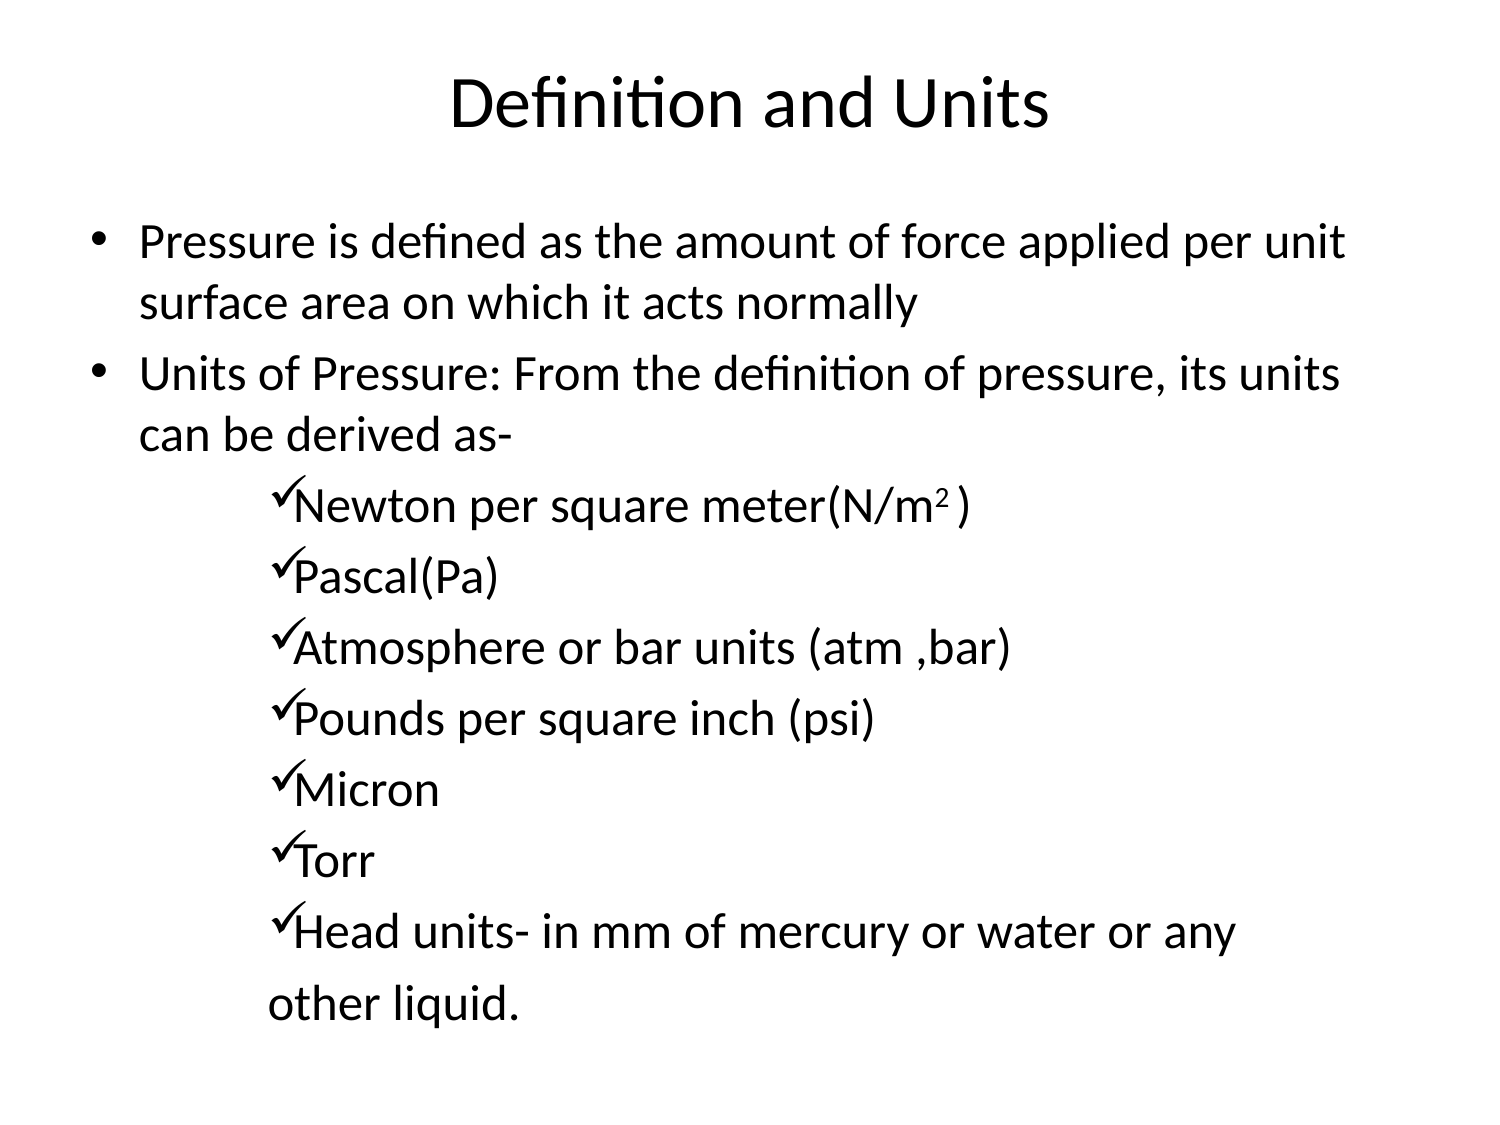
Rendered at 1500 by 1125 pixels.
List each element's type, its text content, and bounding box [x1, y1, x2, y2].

title Definition and Units [75, 45, 1425, 150]
list Pressure is defined as the amount of force applied per unit surface area on which it acts normally Units of Pressure: From the definition of pressure, its units can be derived as- Newton per square meter(N/m2 ) Pascal(Pa) Atmosphere or bar units (atm ,bar) Pounds per square inch (psi) Micron Torr Head units- in mm of mercury or water or any other liquid. [75, 200, 1425, 1050]
